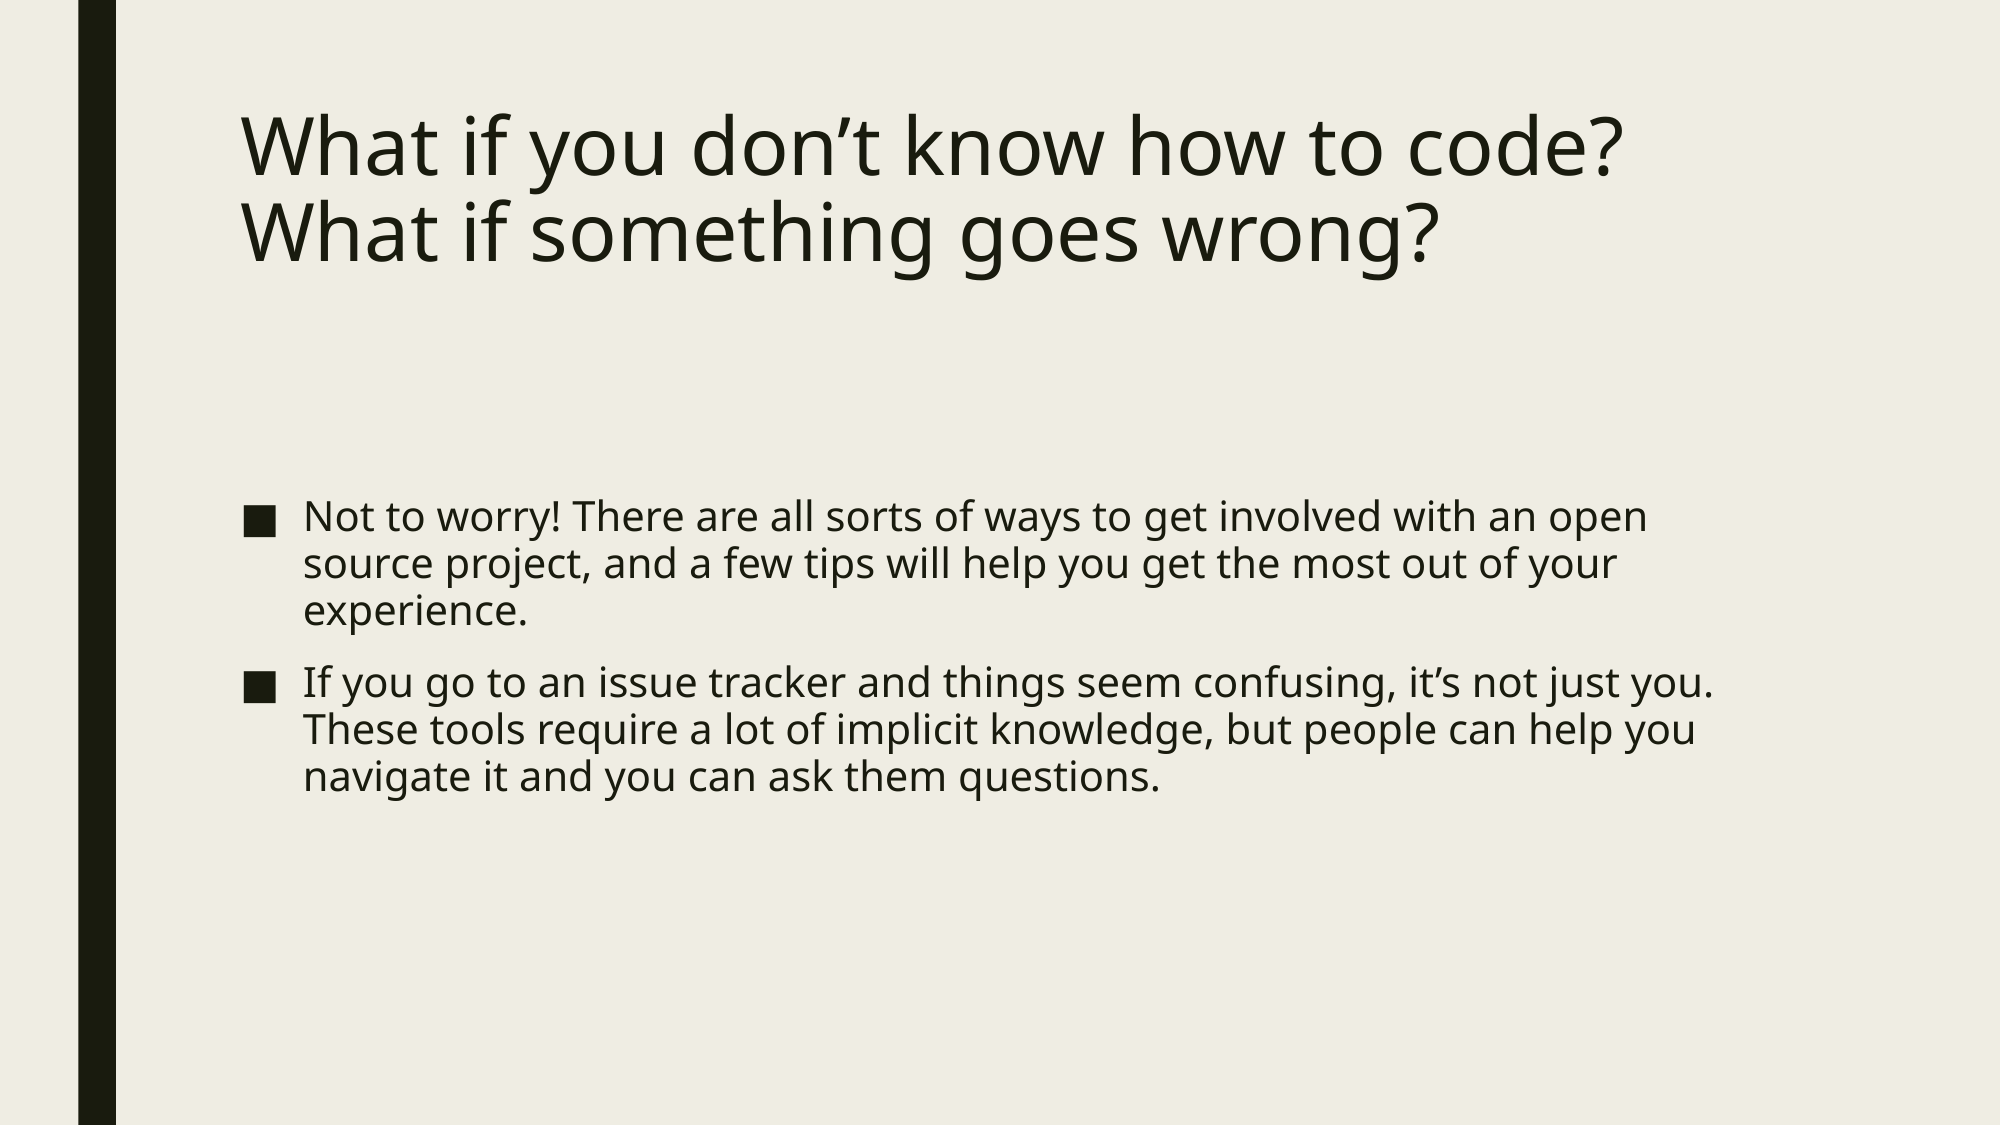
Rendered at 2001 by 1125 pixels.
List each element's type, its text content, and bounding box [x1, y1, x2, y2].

list Not to worry! There are all sorts of ways to get involved with an open source project, and a few tips will help you get the most out of your experience. If you go to an issue tracker and things seem confusing, it’s not just you. These tools require a lot of implicit knowledge, but people can help you navigate it and you can ask them questions. [225, 486, 1800, 1074]
title What if you don’t know how to code? What if something goes wrong? [225, 98, 1800, 343]
